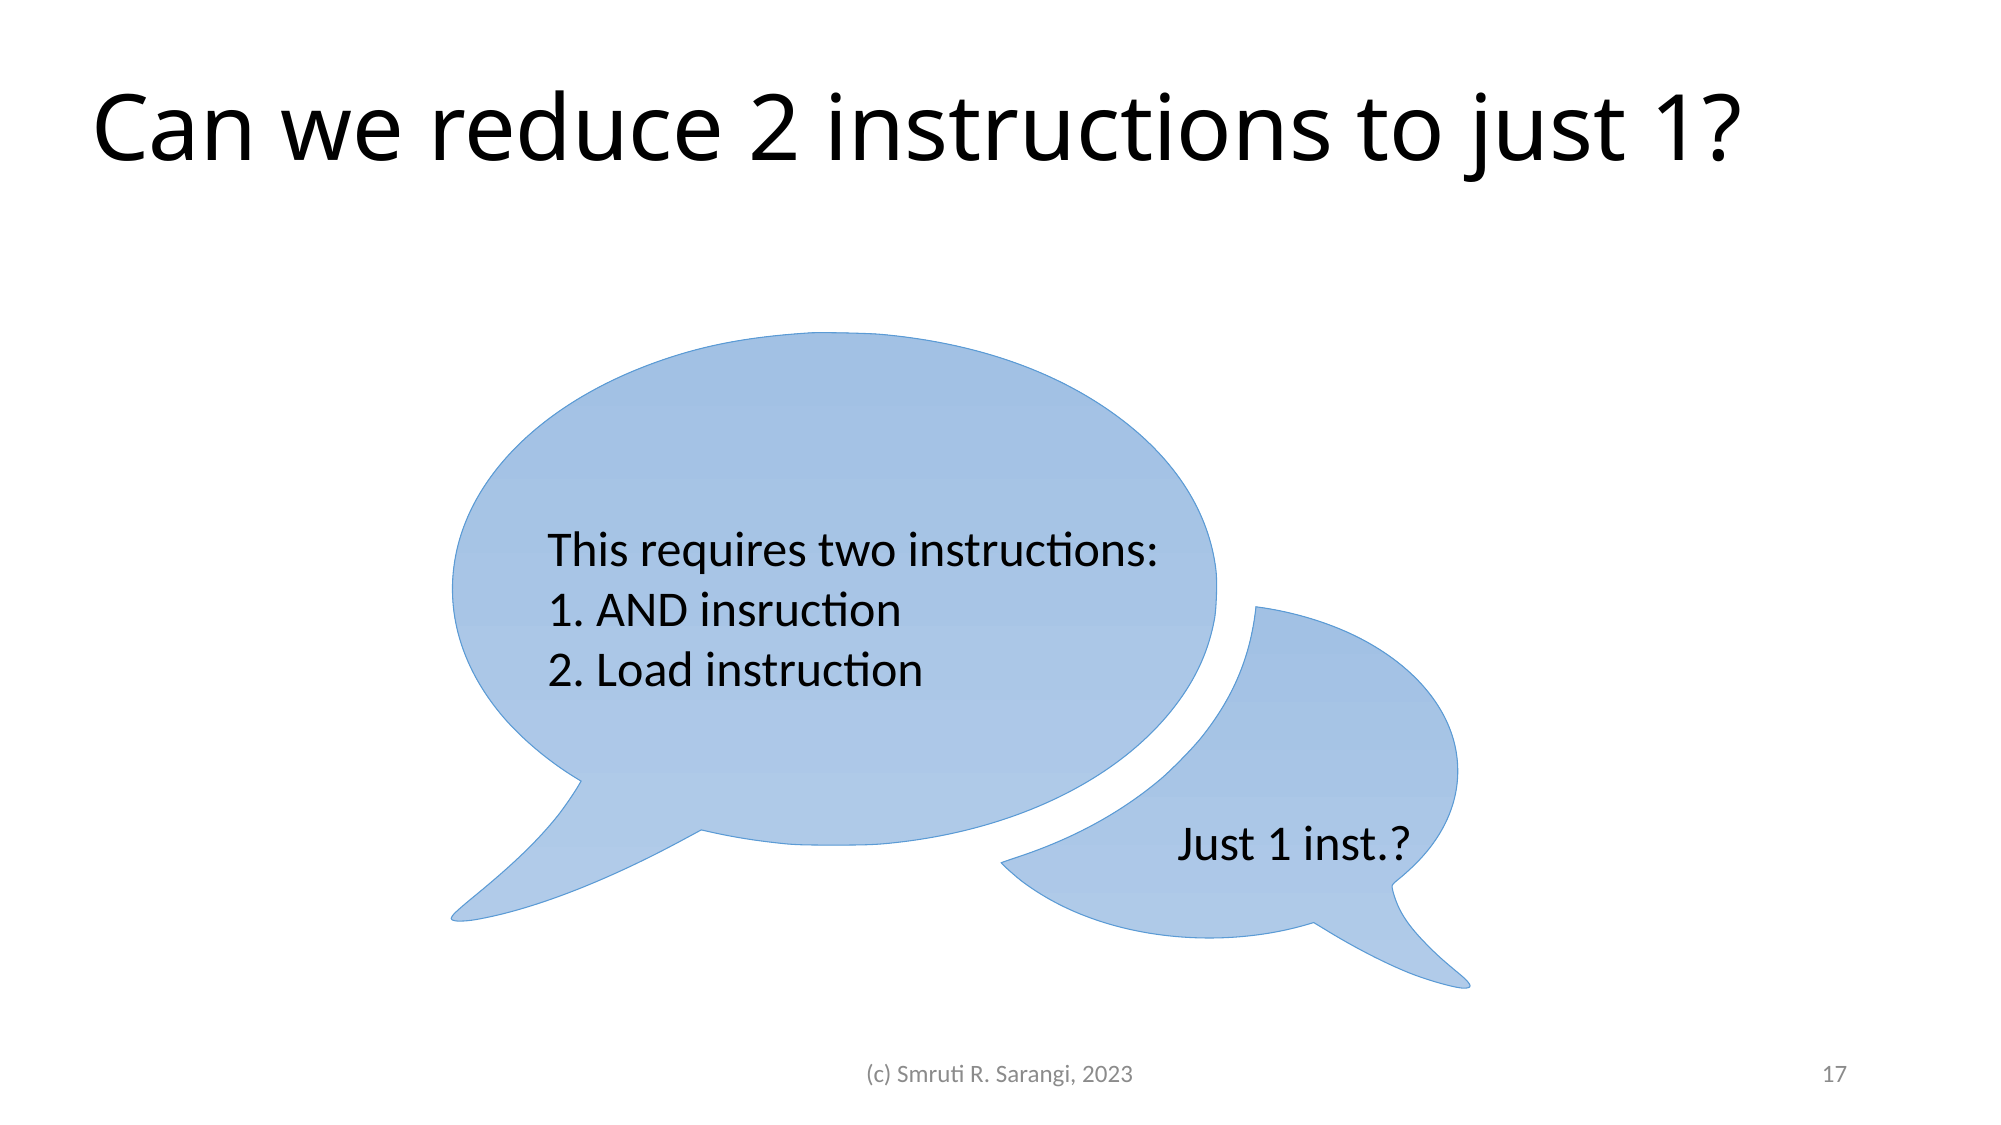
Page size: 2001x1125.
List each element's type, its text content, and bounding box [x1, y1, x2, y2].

title Can we reduce 2 instructions to just 1? [76, 22, 1801, 240]
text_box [451, 331, 1472, 989]
footer (c) Smruti R. Sarangi, 2023 [662, 1042, 1338, 1103]
slide_number 17 [1412, 1042, 1863, 1103]
